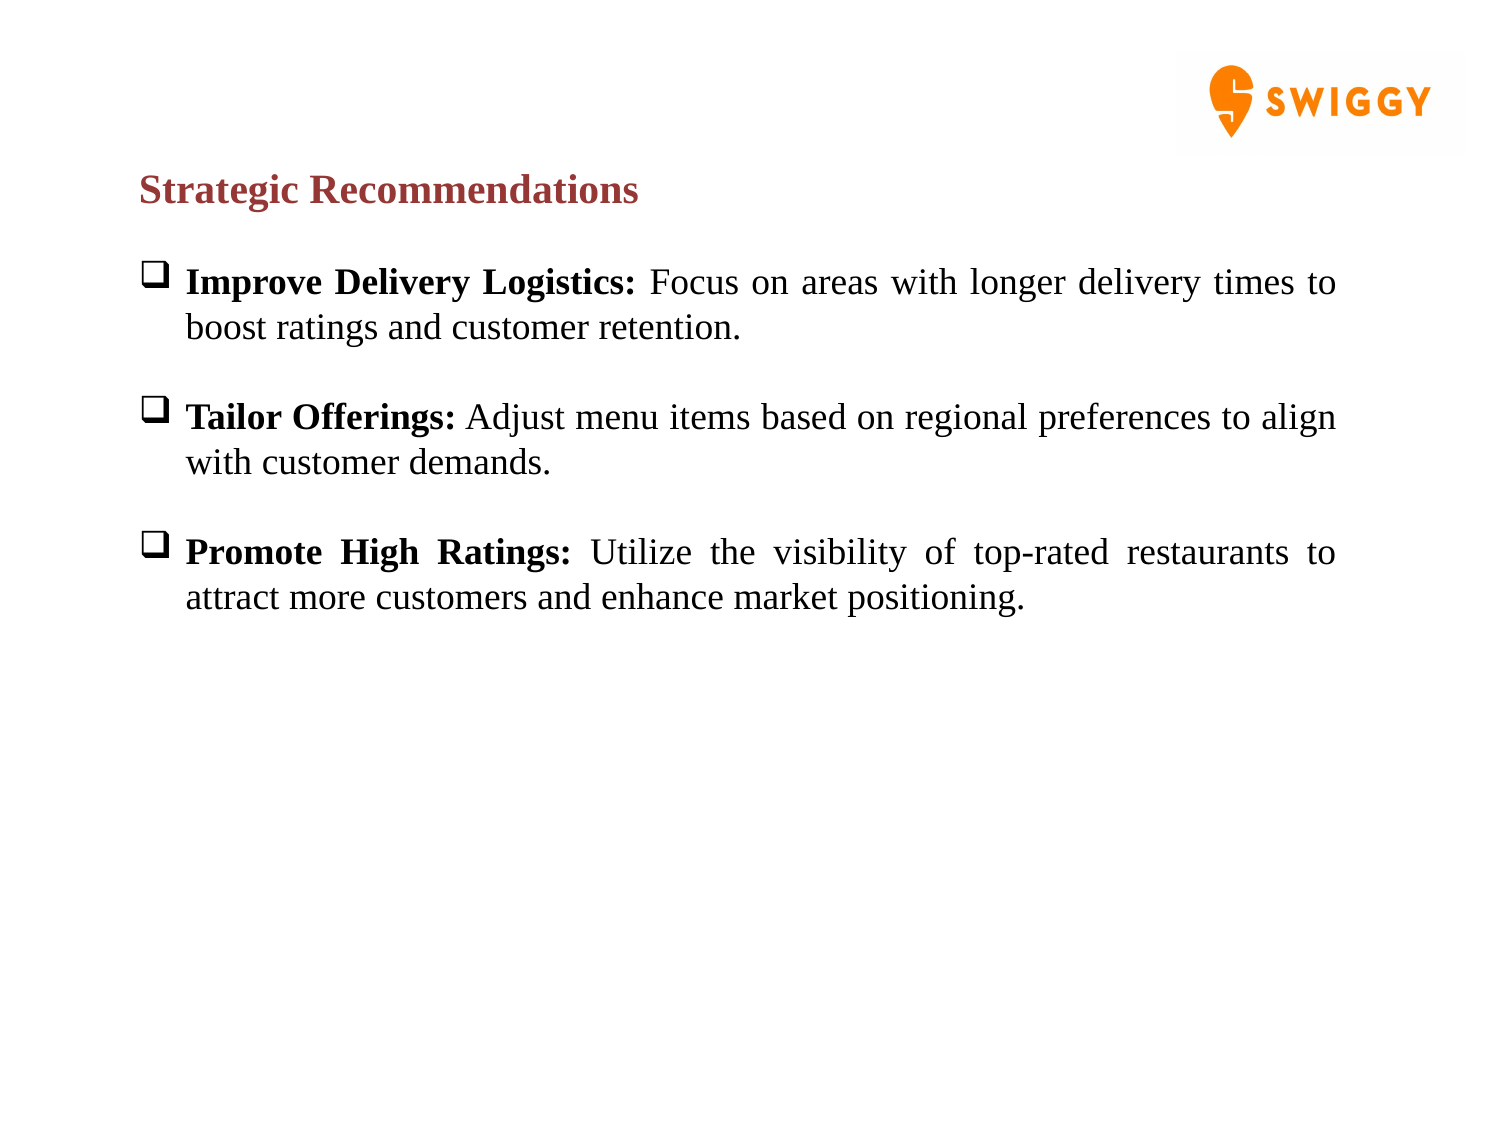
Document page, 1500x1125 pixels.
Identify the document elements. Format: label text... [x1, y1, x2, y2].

text_box Strategic Recommendations Improve Delivery Logistics: Focus on areas with longer delivery times to boost ratings and customer retention. Tailor Offerings: Adjust menu items based on regional preferences to align with customer demands. Promote High Ratings: Utilize the visibility of top-rated restaurants to attract more customers and enhance market positioning. [123, 154, 1353, 625]
picture [1174, 50, 1465, 155]
